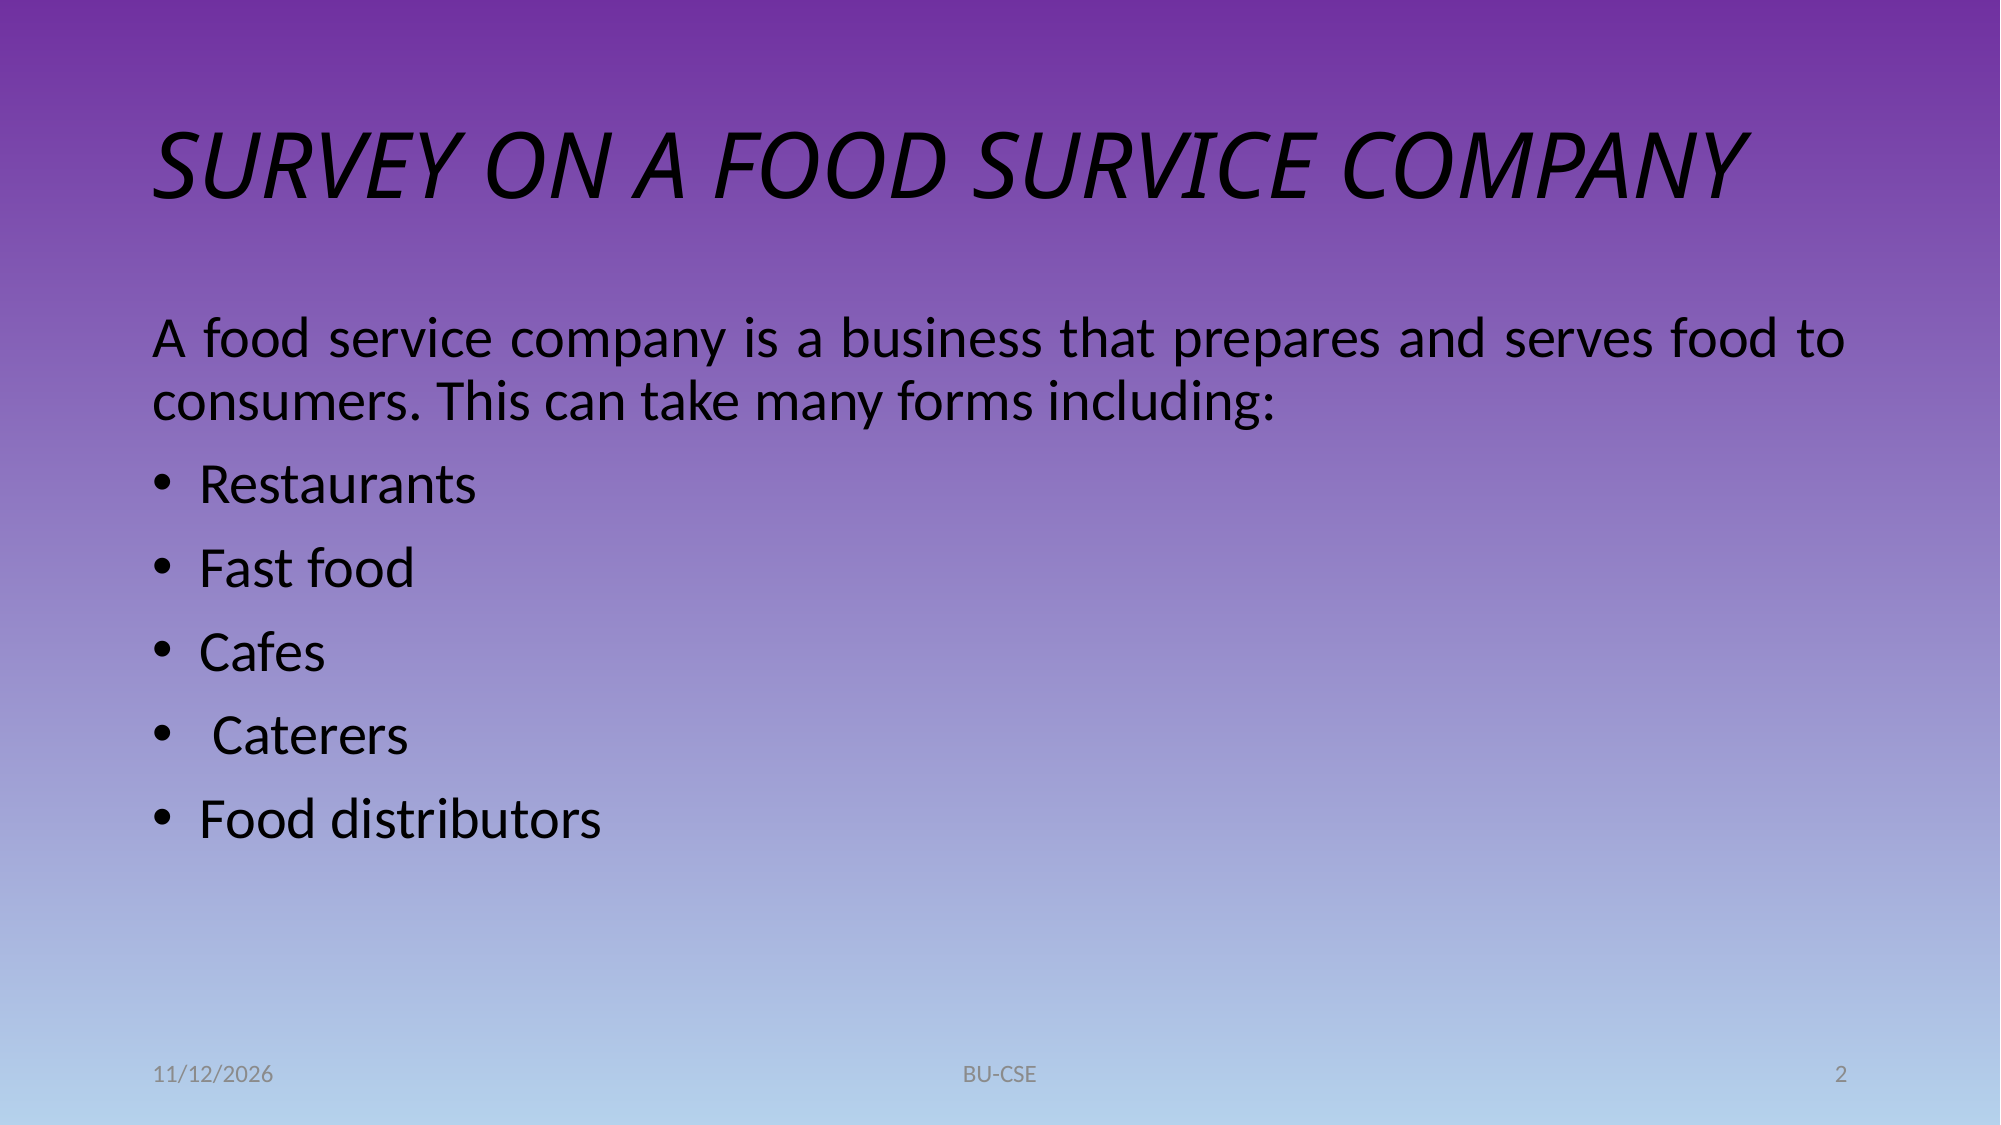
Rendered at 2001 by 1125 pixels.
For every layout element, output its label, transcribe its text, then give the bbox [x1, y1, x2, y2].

title SURVEY ON A FOOD SURVICE COMPANY [137, 59, 1863, 278]
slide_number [137, 1042, 588, 1103]
list A food service company is a business that prepares and serves food to consumers. This can take many forms including: Restaurants Fast food Cafes Caterers Food distributors [137, 299, 1863, 1014]
slide_number 2 [1412, 1042, 1863, 1103]
footer BU-CSE [662, 1042, 1338, 1103]
